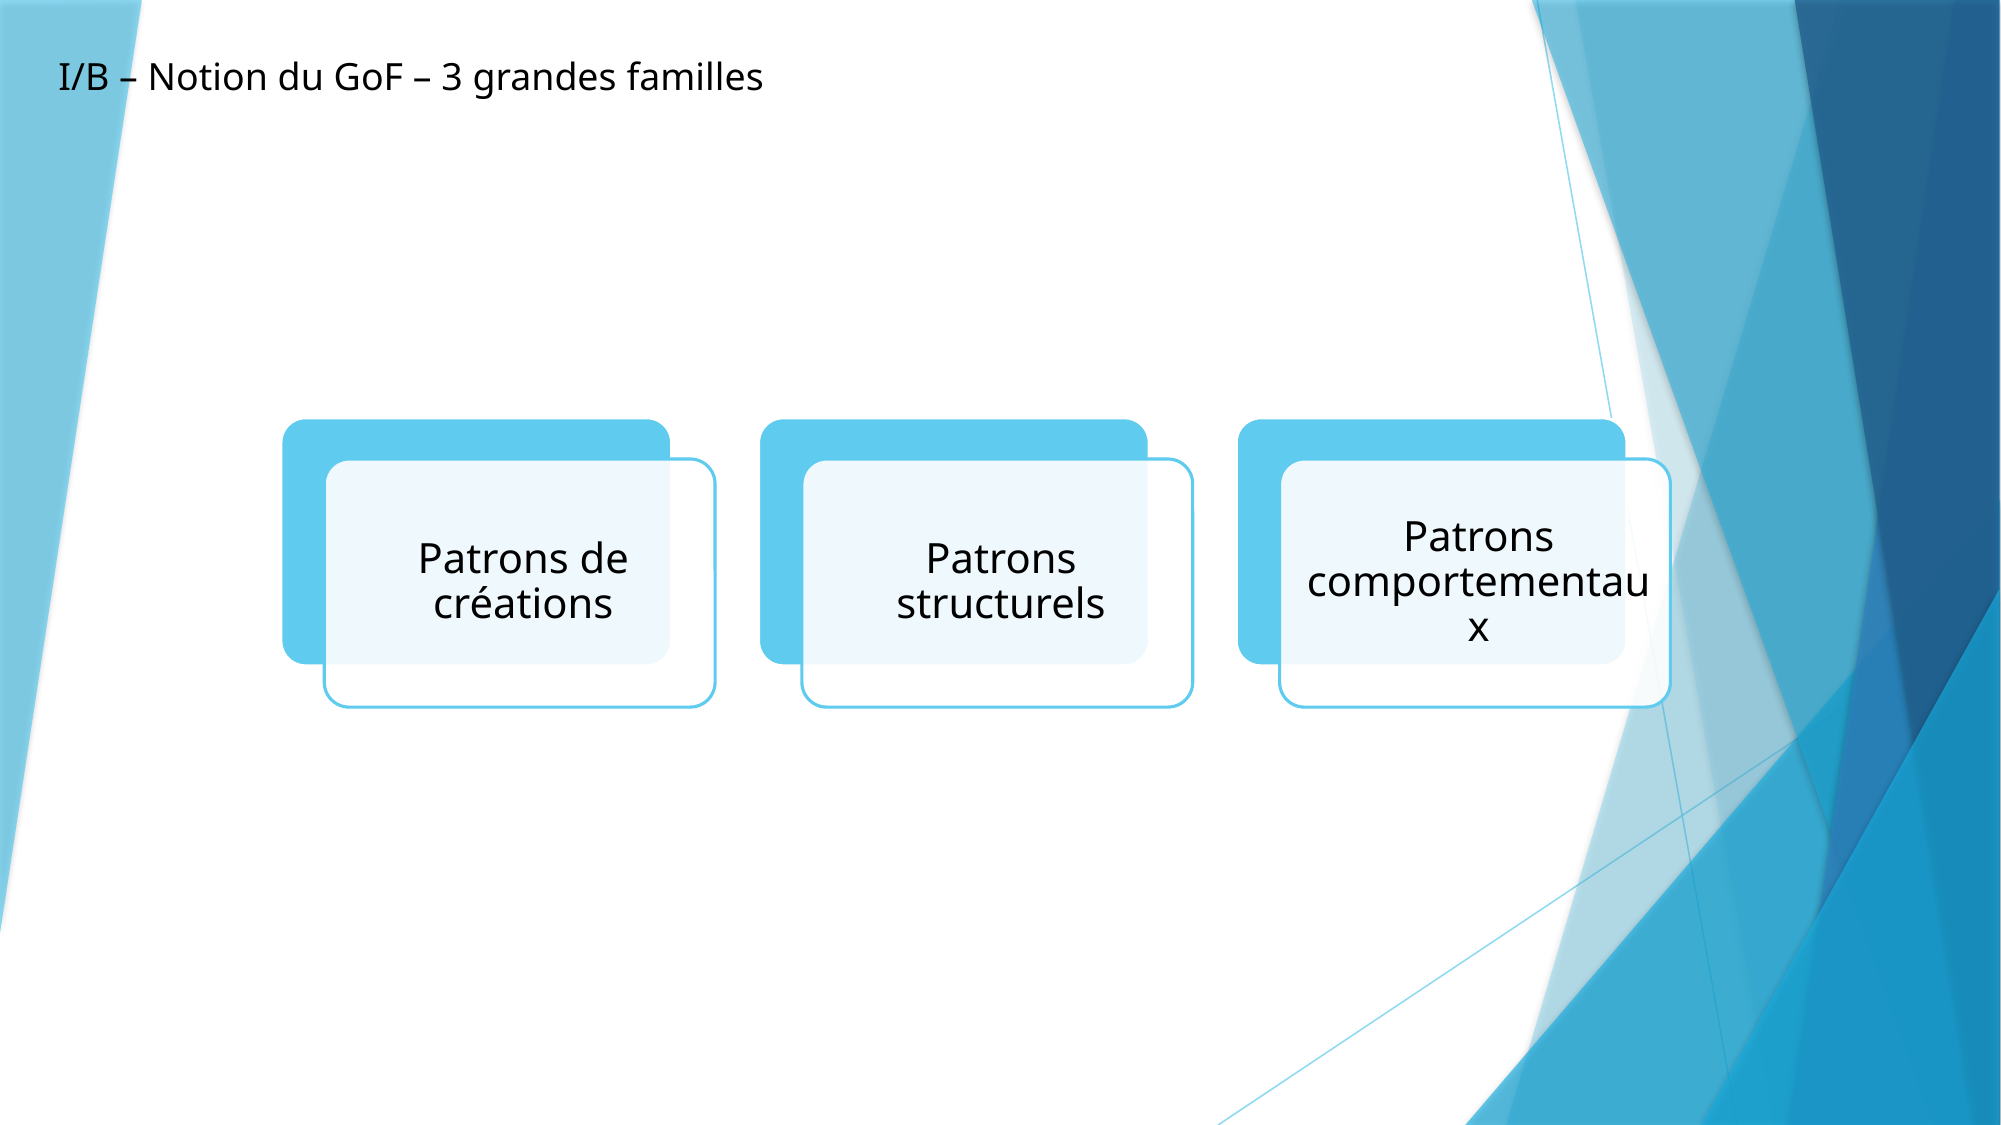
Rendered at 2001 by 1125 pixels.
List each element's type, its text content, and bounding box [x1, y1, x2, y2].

text_box I/B – Notion du GoF – 3 grandes familles [43, 45, 865, 105]
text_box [280, 280, 1671, 845]
